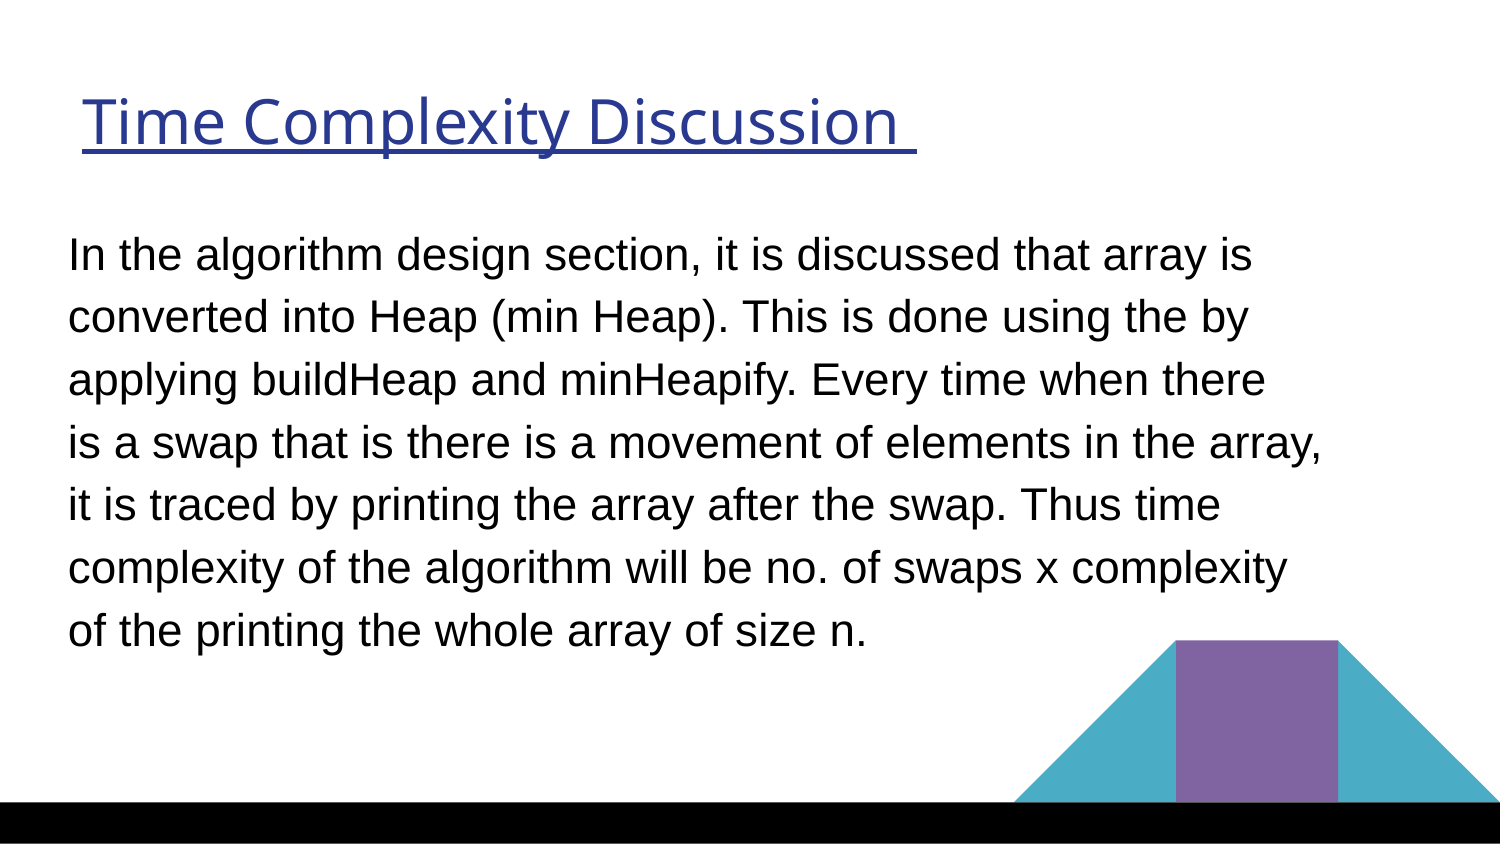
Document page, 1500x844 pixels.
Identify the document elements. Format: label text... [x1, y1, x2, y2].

text_box In the algorithm design section, it is discussed that array is converted into Heap (min Heap). This is done using the by applying buildHeap and minHeapify. Every time when there is a swap that is there is a movement of elements in the array, it is traced by printing the array after the swap. Thus time complexity of the algorithm will be no. of swaps x complexity of the printing the whole array of size n. [51, 201, 1449, 750]
text_box Time Complexity Discussion [51, 67, 1449, 167]
